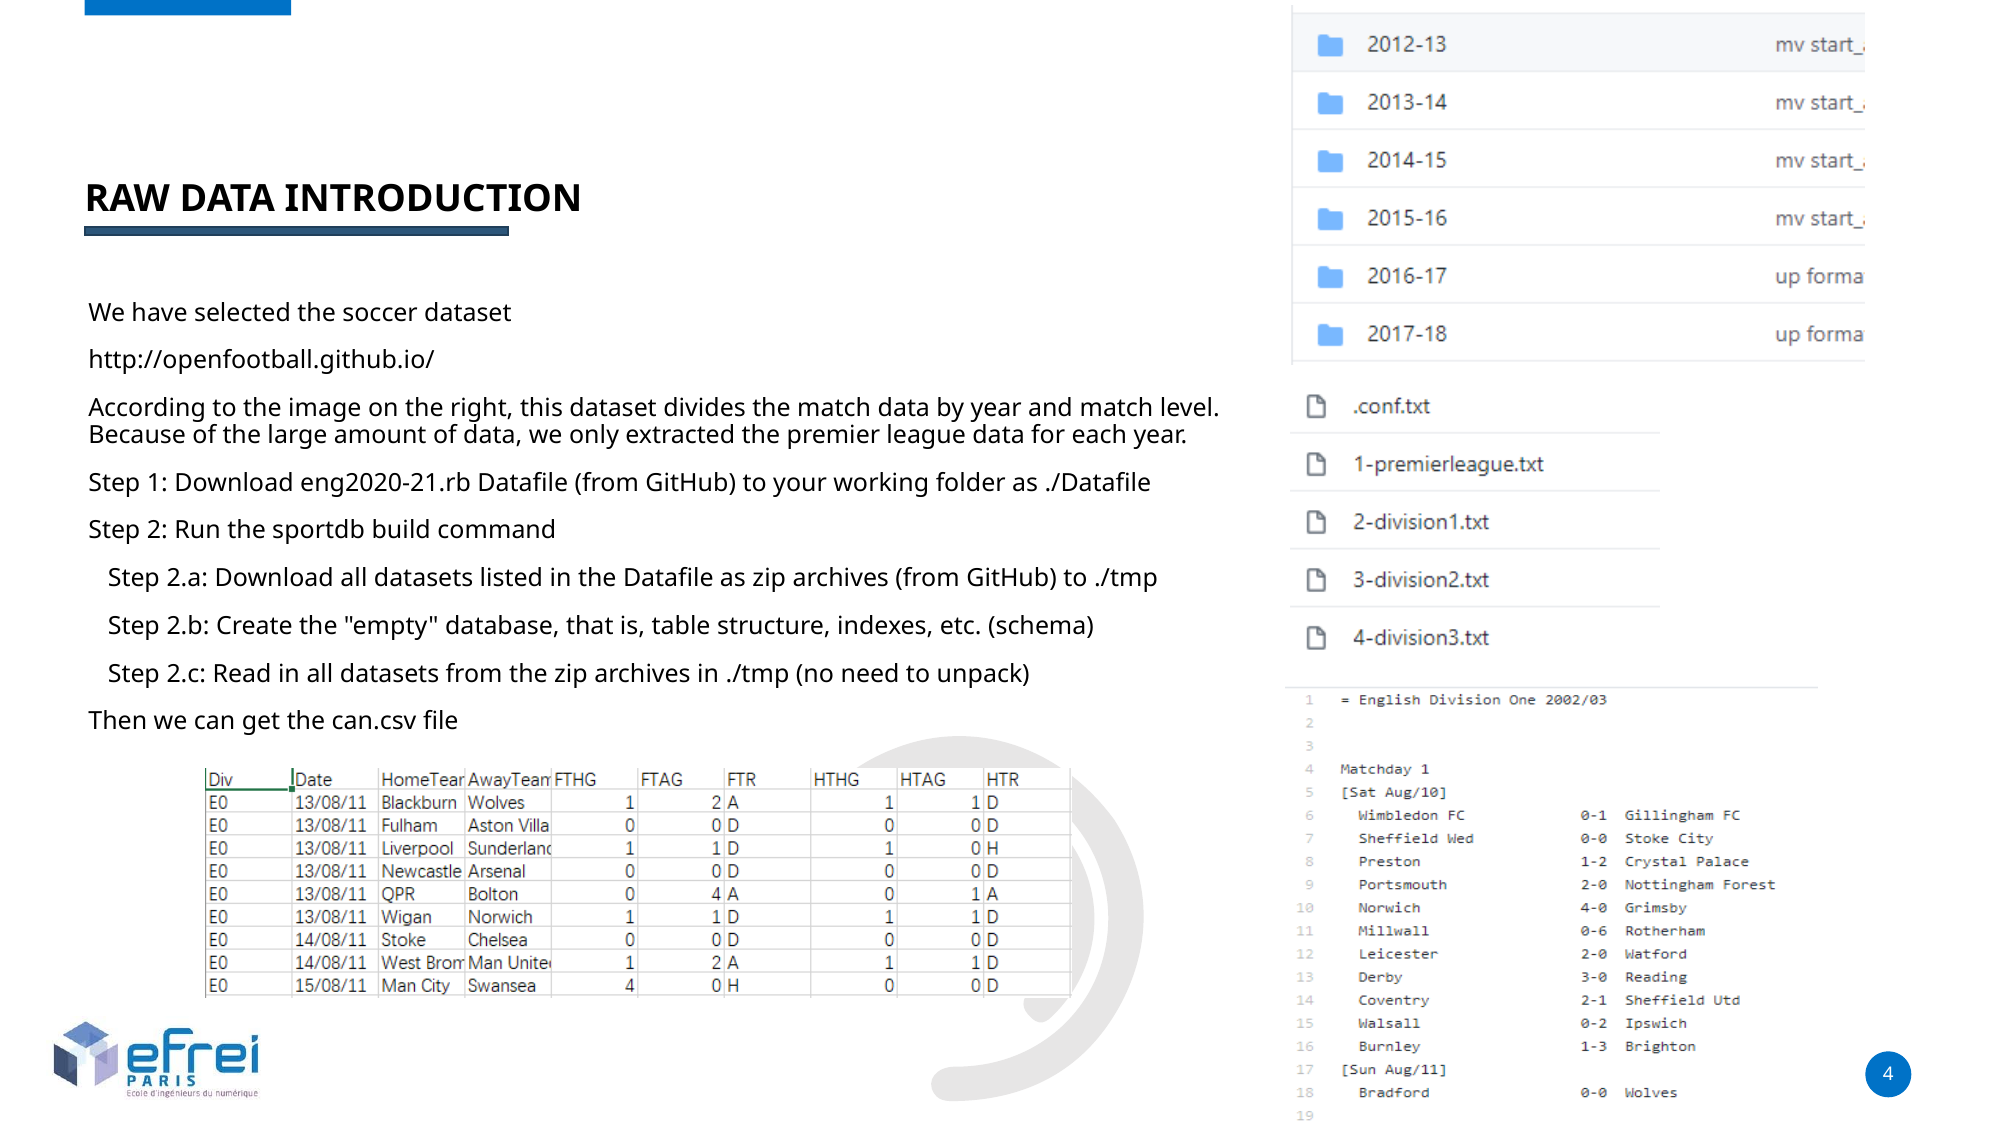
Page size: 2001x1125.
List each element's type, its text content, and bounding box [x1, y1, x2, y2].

picture [205, 768, 1072, 998]
picture [46, 1016, 269, 1102]
picture [1285, 686, 1818, 1125]
list We have selected the soccer dataset http://openfootball.github.io/ According to the image on the right, this dataset divides the match data by year and match level. Because of the large amount of data, we only extracted the premier league data for each year. Step 1: Download eng2020-21.rb Datafile (from GitHub) to your working folder as ./Datafile Step 2: Run the sportdb build command Step 2.a: Download all datasets listed in the Datafile as zip archives (from GitHub) to ./tmp Step 2.b: Create the "empty" database, that is, table structure, indexes, etc. (schema) Step 2.c: Read in all datasets from the zip archives in ./tmp (no need to unpack) Then we can get the can.csv file [88, 299, 1270, 750]
title Raw Data Introduction [84, 163, 850, 236]
text_box [84, 226, 509, 236]
picture [1290, 5, 1865, 365]
picture [1290, 387, 1660, 664]
slide_number 4 [1864, 1059, 1913, 1090]
